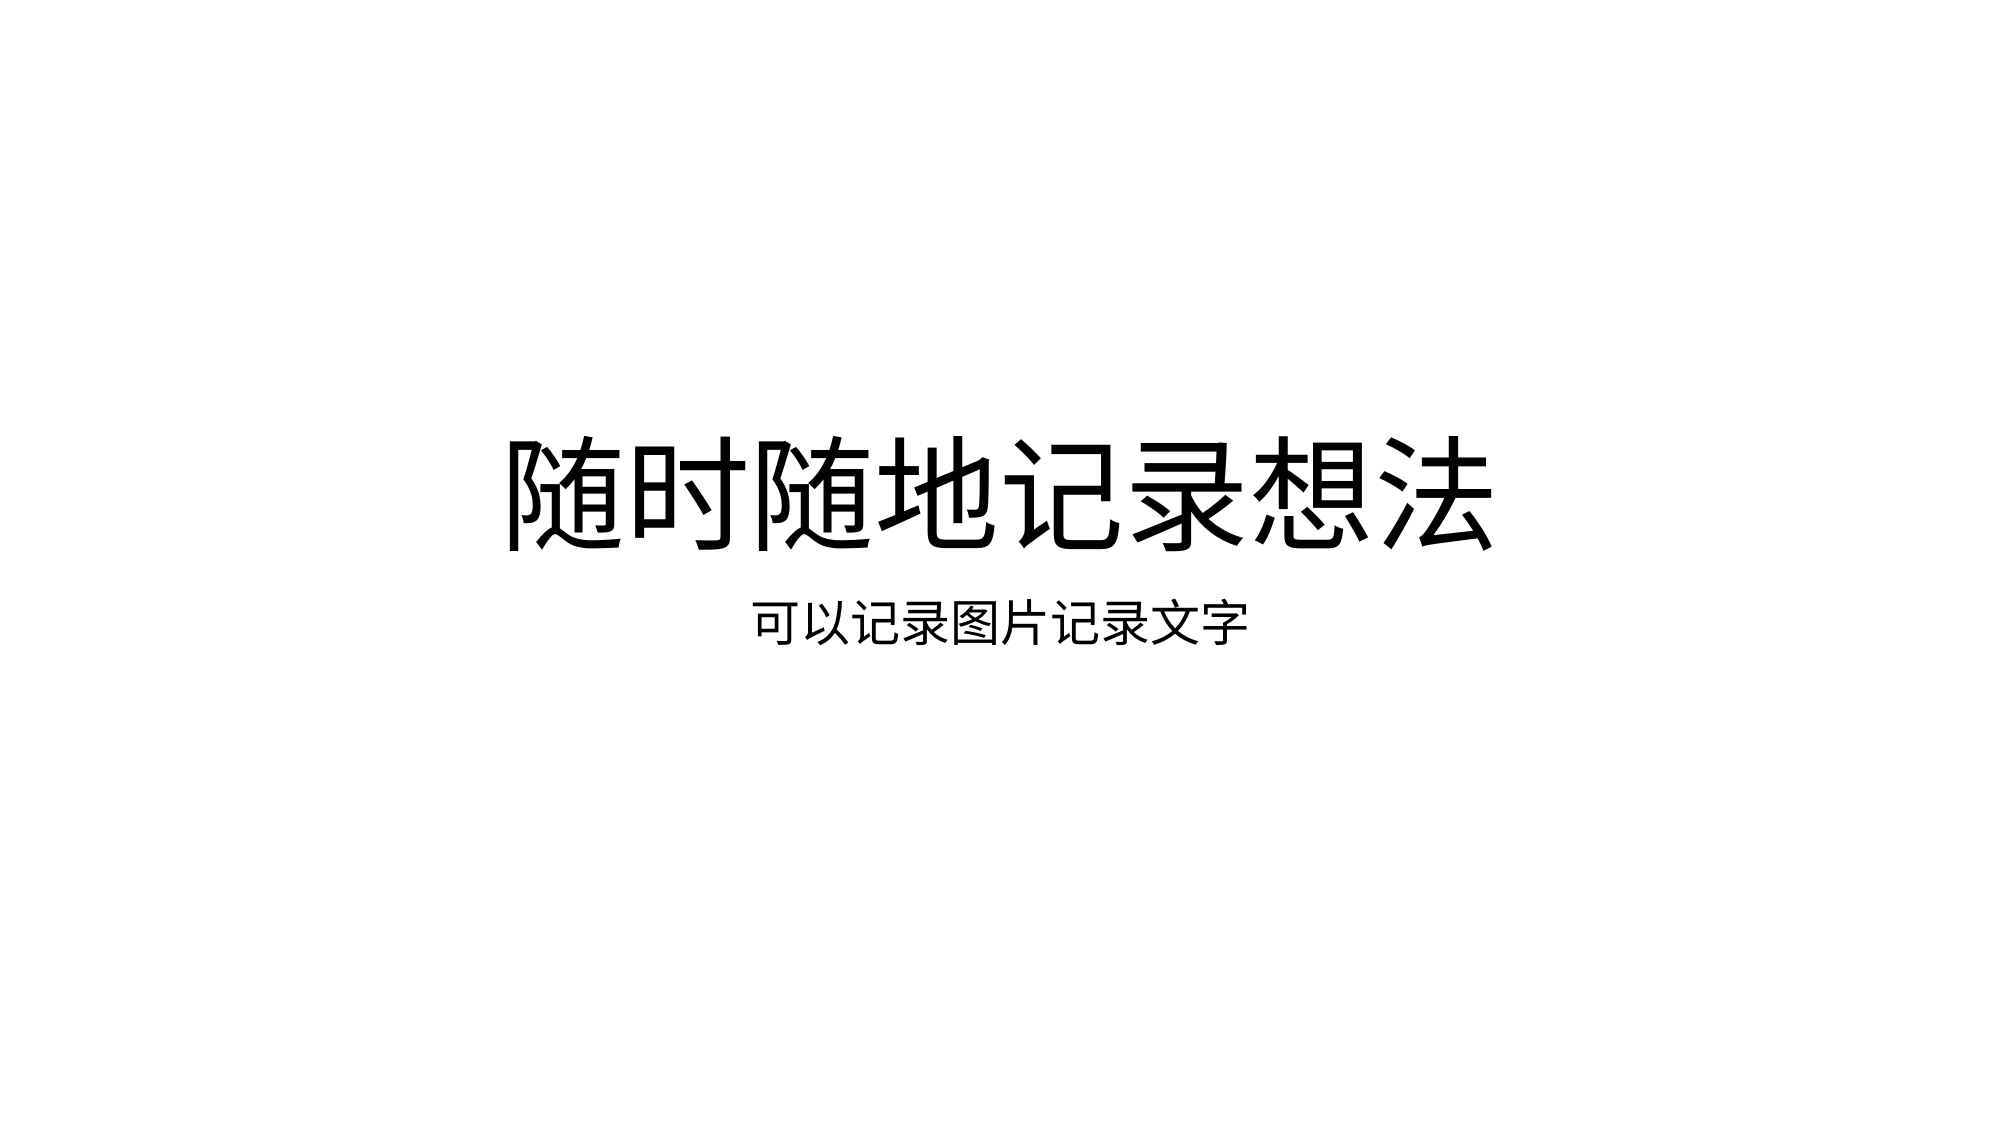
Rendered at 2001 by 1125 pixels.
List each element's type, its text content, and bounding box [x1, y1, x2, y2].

subtitle 可以记录图片记录文字 [249, 590, 1750, 863]
title 随时随地记录想法 [249, 184, 1750, 576]
